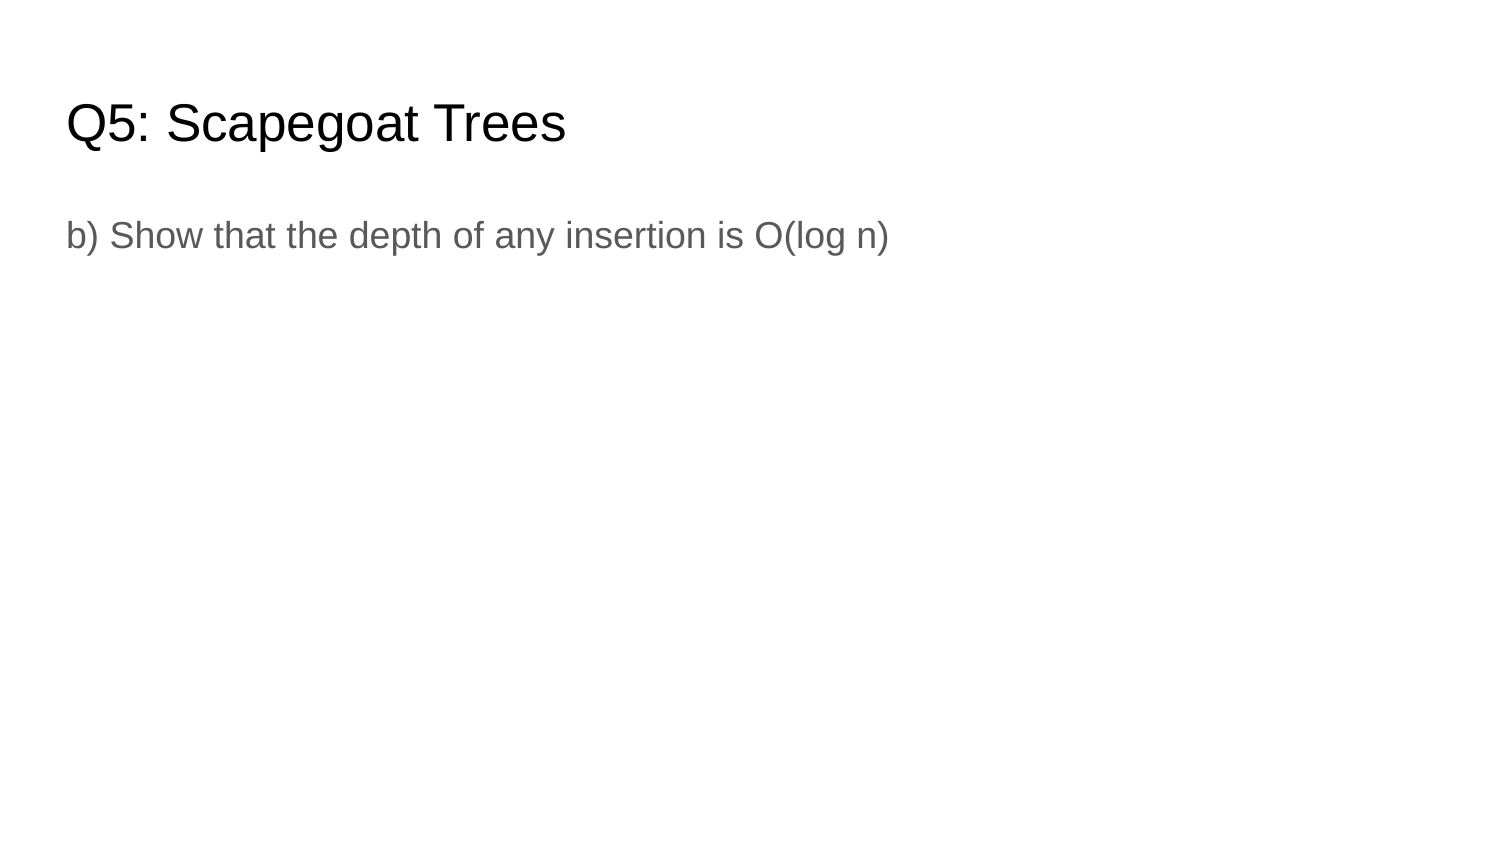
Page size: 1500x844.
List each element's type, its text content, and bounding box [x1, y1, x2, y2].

title Q5: Scapegoat Trees [51, 72, 1449, 167]
list b) Show that the depth of any insertion is O(log n) [51, 189, 1449, 750]
